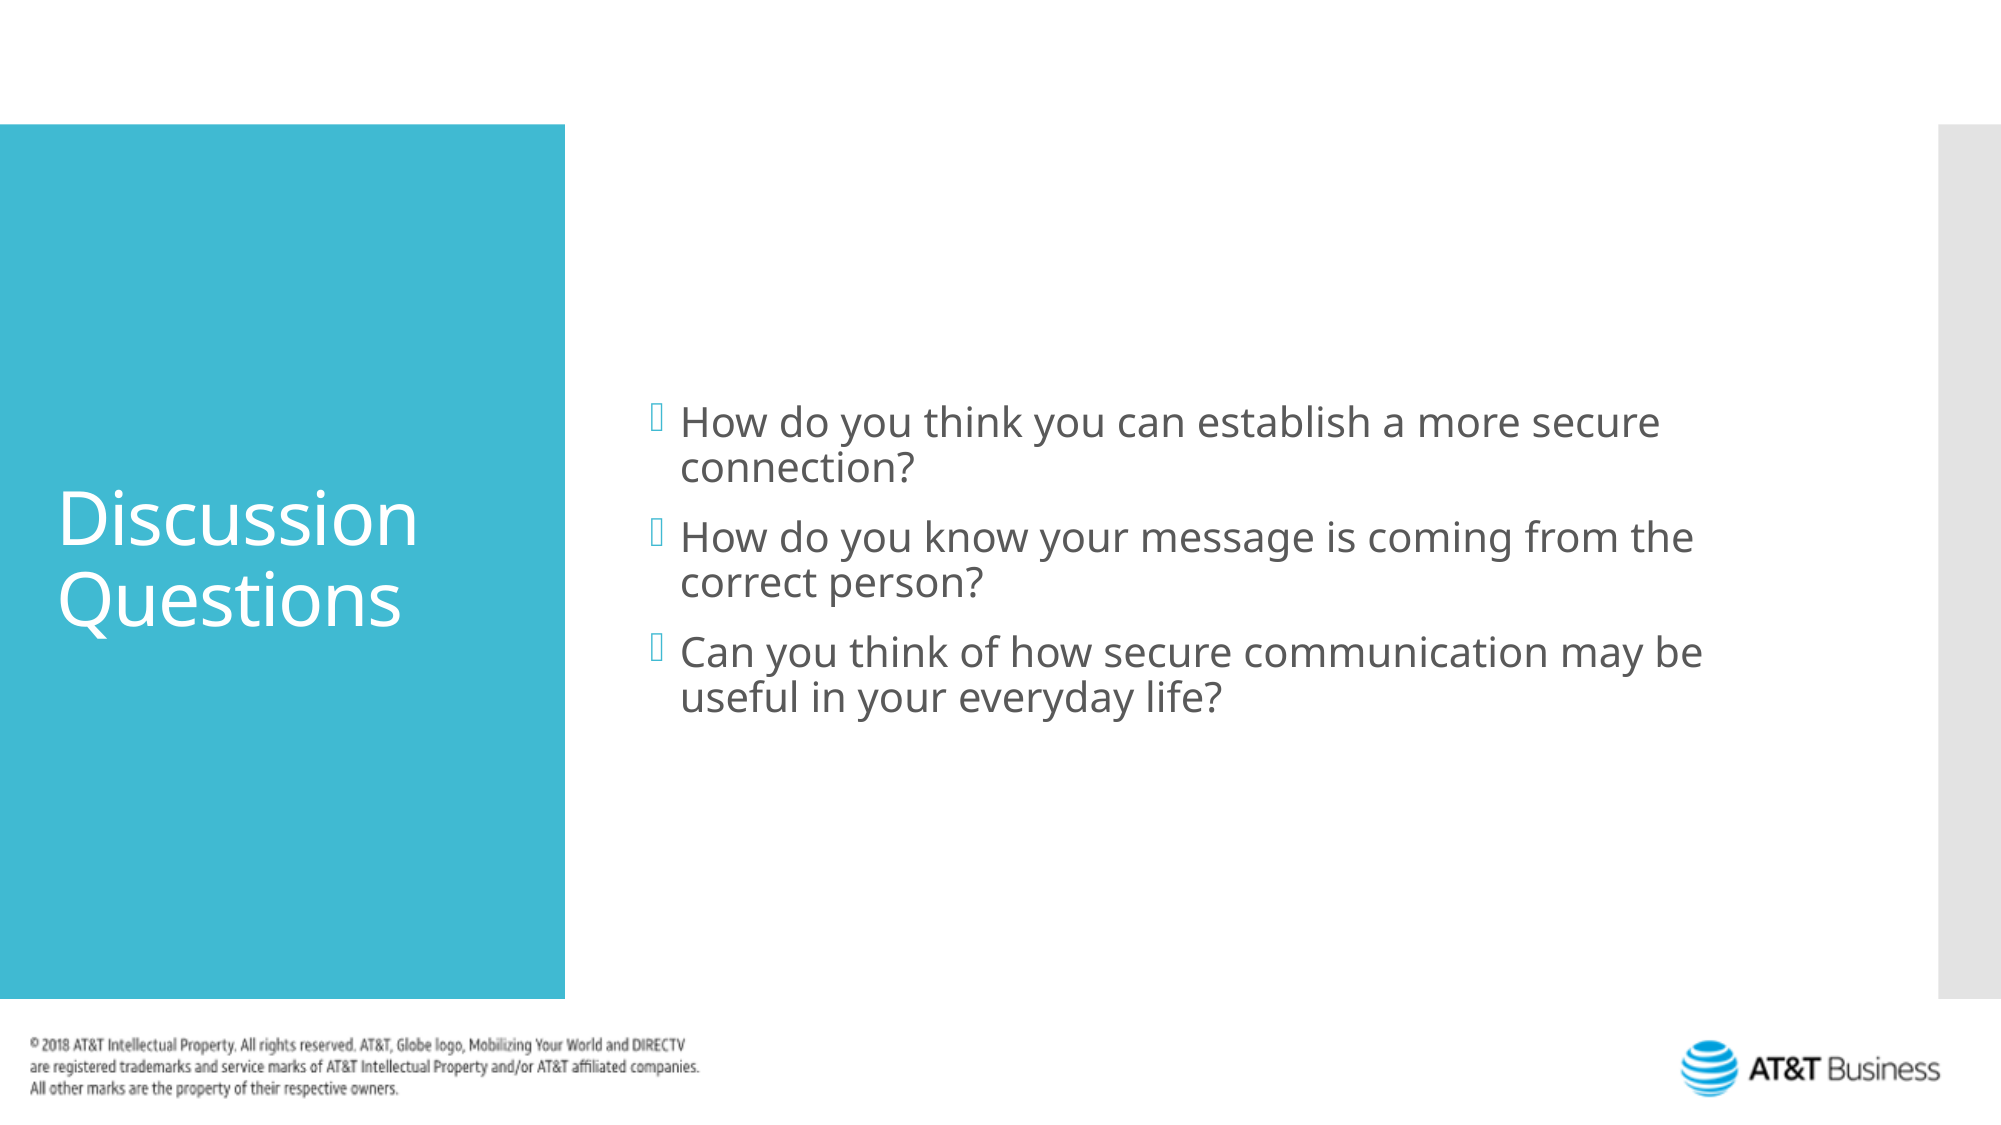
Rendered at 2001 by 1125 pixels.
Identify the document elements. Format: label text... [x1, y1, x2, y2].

title Discussion Questions [41, 184, 525, 940]
list How do you think you can establish a more secure connection? How do you know your message is coming from the correct person? Can you think of how secure communication may be useful in your everyday life? [634, 141, 1835, 982]
picture [0, 1021, 2000, 1125]
